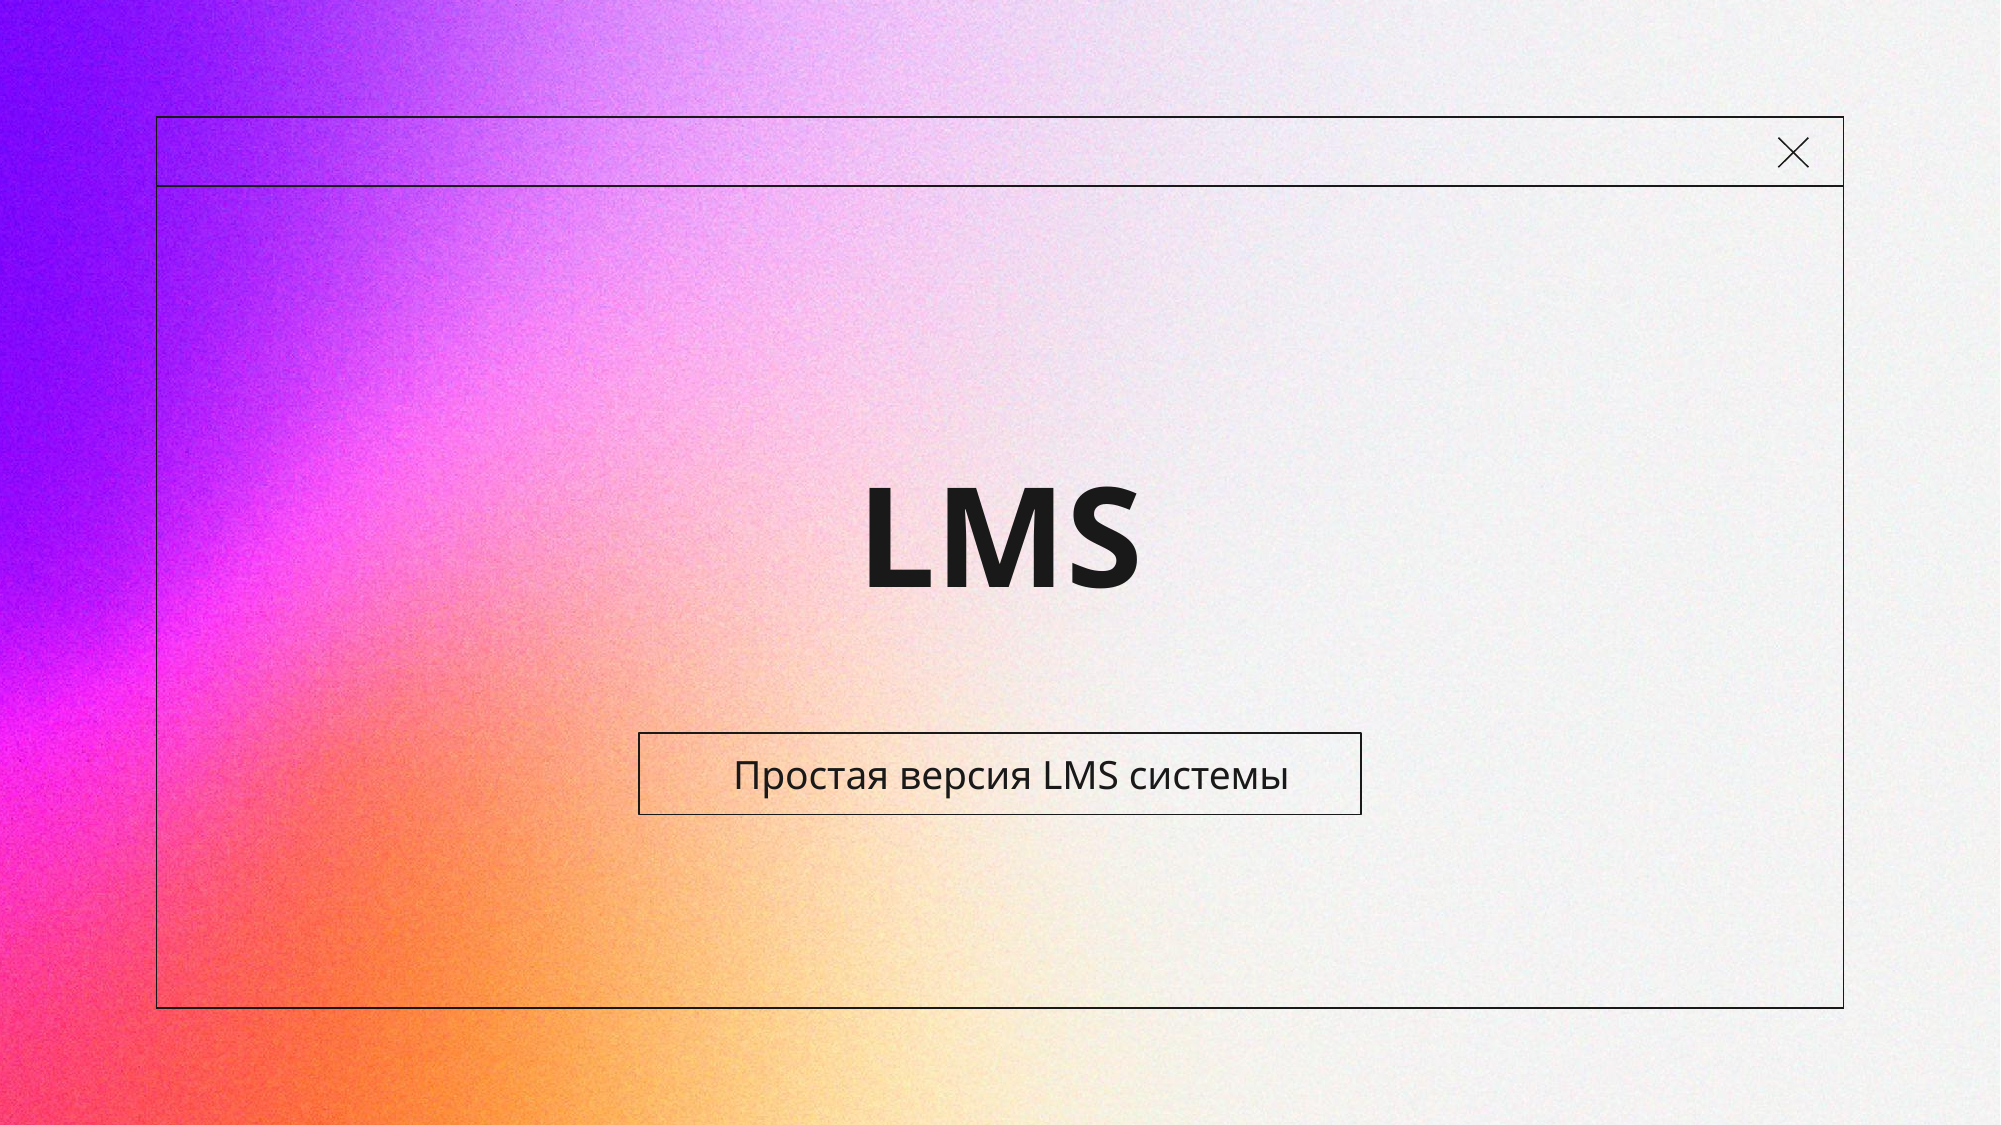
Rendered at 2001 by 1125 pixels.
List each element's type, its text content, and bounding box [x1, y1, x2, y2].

subtitle Простая версия LMS системы [638, 732, 1362, 815]
title LMS [263, 367, 1737, 718]
picture [0, 0, 2001, 1125]
